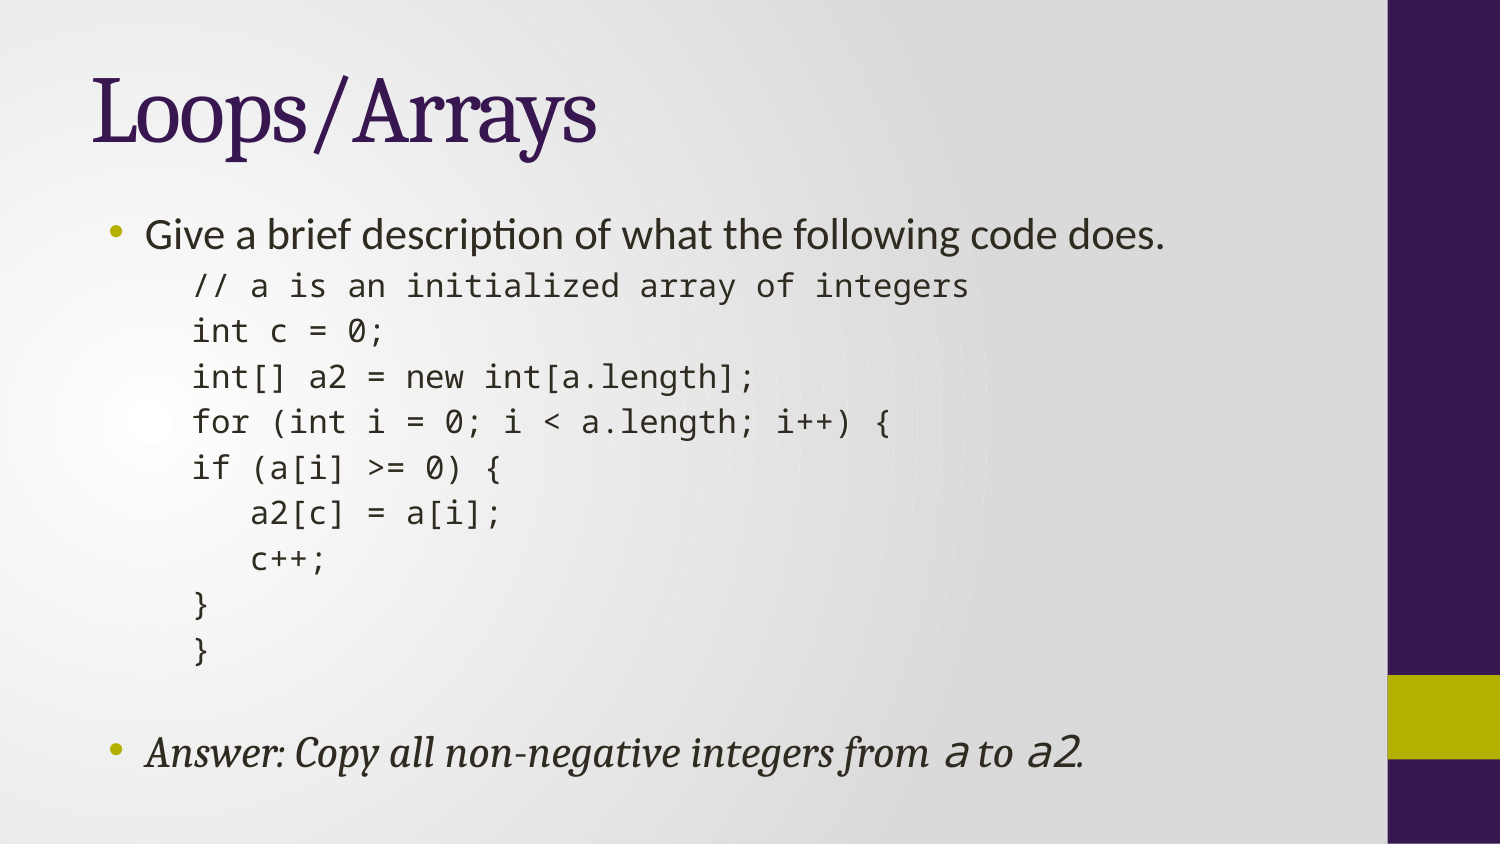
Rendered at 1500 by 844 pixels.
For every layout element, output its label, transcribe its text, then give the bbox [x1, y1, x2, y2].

list Give a brief description of what the following code does. // a is an initialized array of integers int c = 0; int[] a2 = new int[a.length]; for (int i = 0; i < a.length; i++) { if (a[i] >= 0) { a2[c] = a[i]; c++; } } Answer: Copy all non-negative integers from a to a2. [75, 196, 1325, 788]
title Loops/Arrays [75, 33, 1325, 175]
